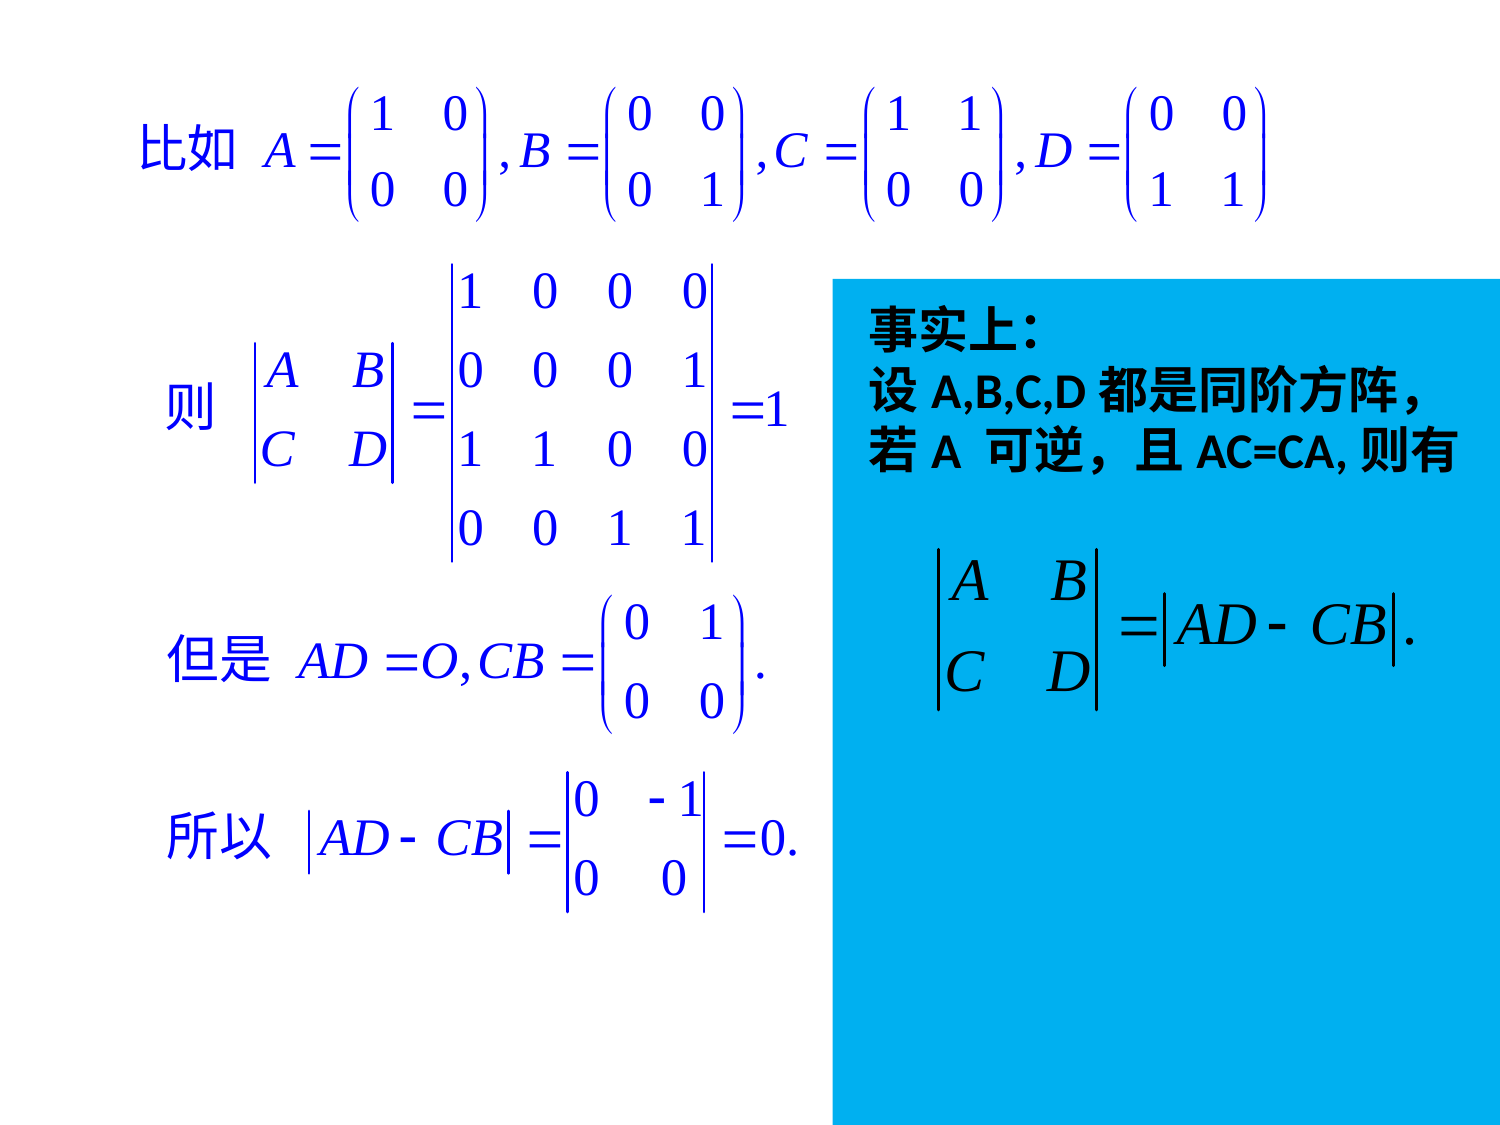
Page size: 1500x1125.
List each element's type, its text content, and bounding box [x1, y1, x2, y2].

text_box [159, 255, 796, 571]
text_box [926, 538, 1426, 721]
text_box [831, 277, 1500, 1125]
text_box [159, 585, 774, 745]
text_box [135, 77, 1280, 232]
text_box 事实上： 设A,B,C,D都是同阶方阵， 若A 可逆，且AC=CA,则有 [854, 290, 1475, 486]
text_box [159, 762, 804, 922]
